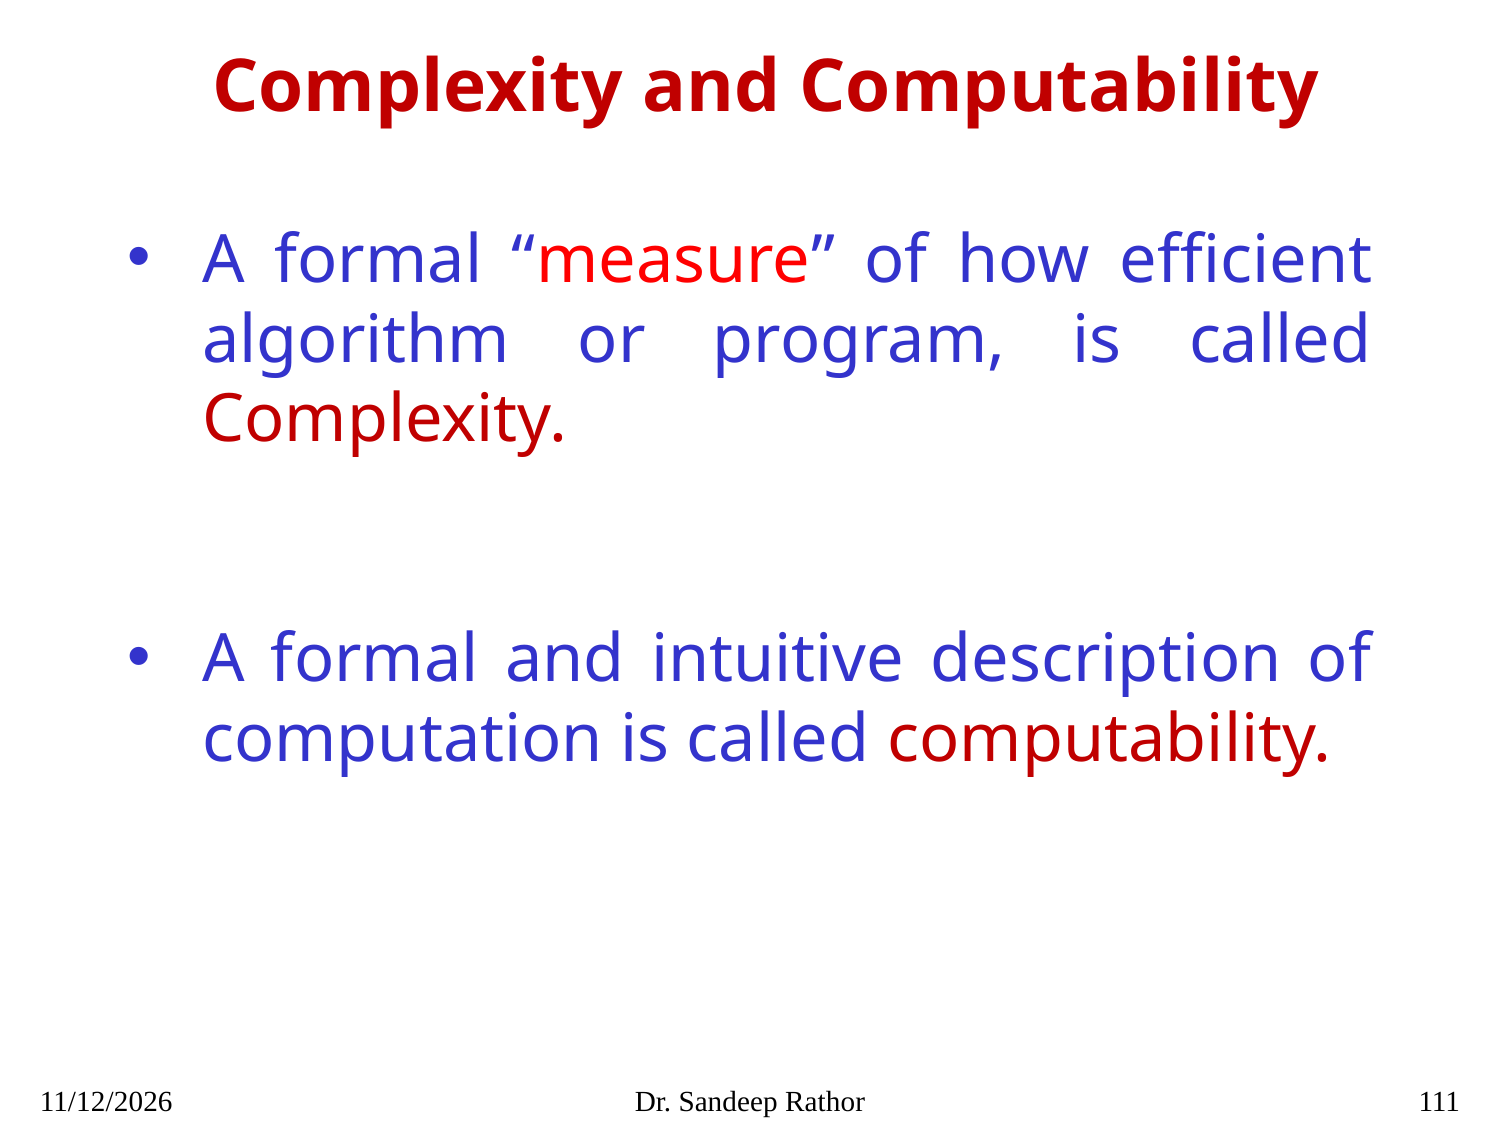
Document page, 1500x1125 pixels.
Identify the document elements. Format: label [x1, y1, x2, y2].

text_box [197, 30, 1436, 134]
slide_number [1162, 1074, 1475, 1125]
slide_number [24, 1074, 338, 1125]
text_box [112, 207, 1388, 863]
footer [512, 1074, 988, 1125]
